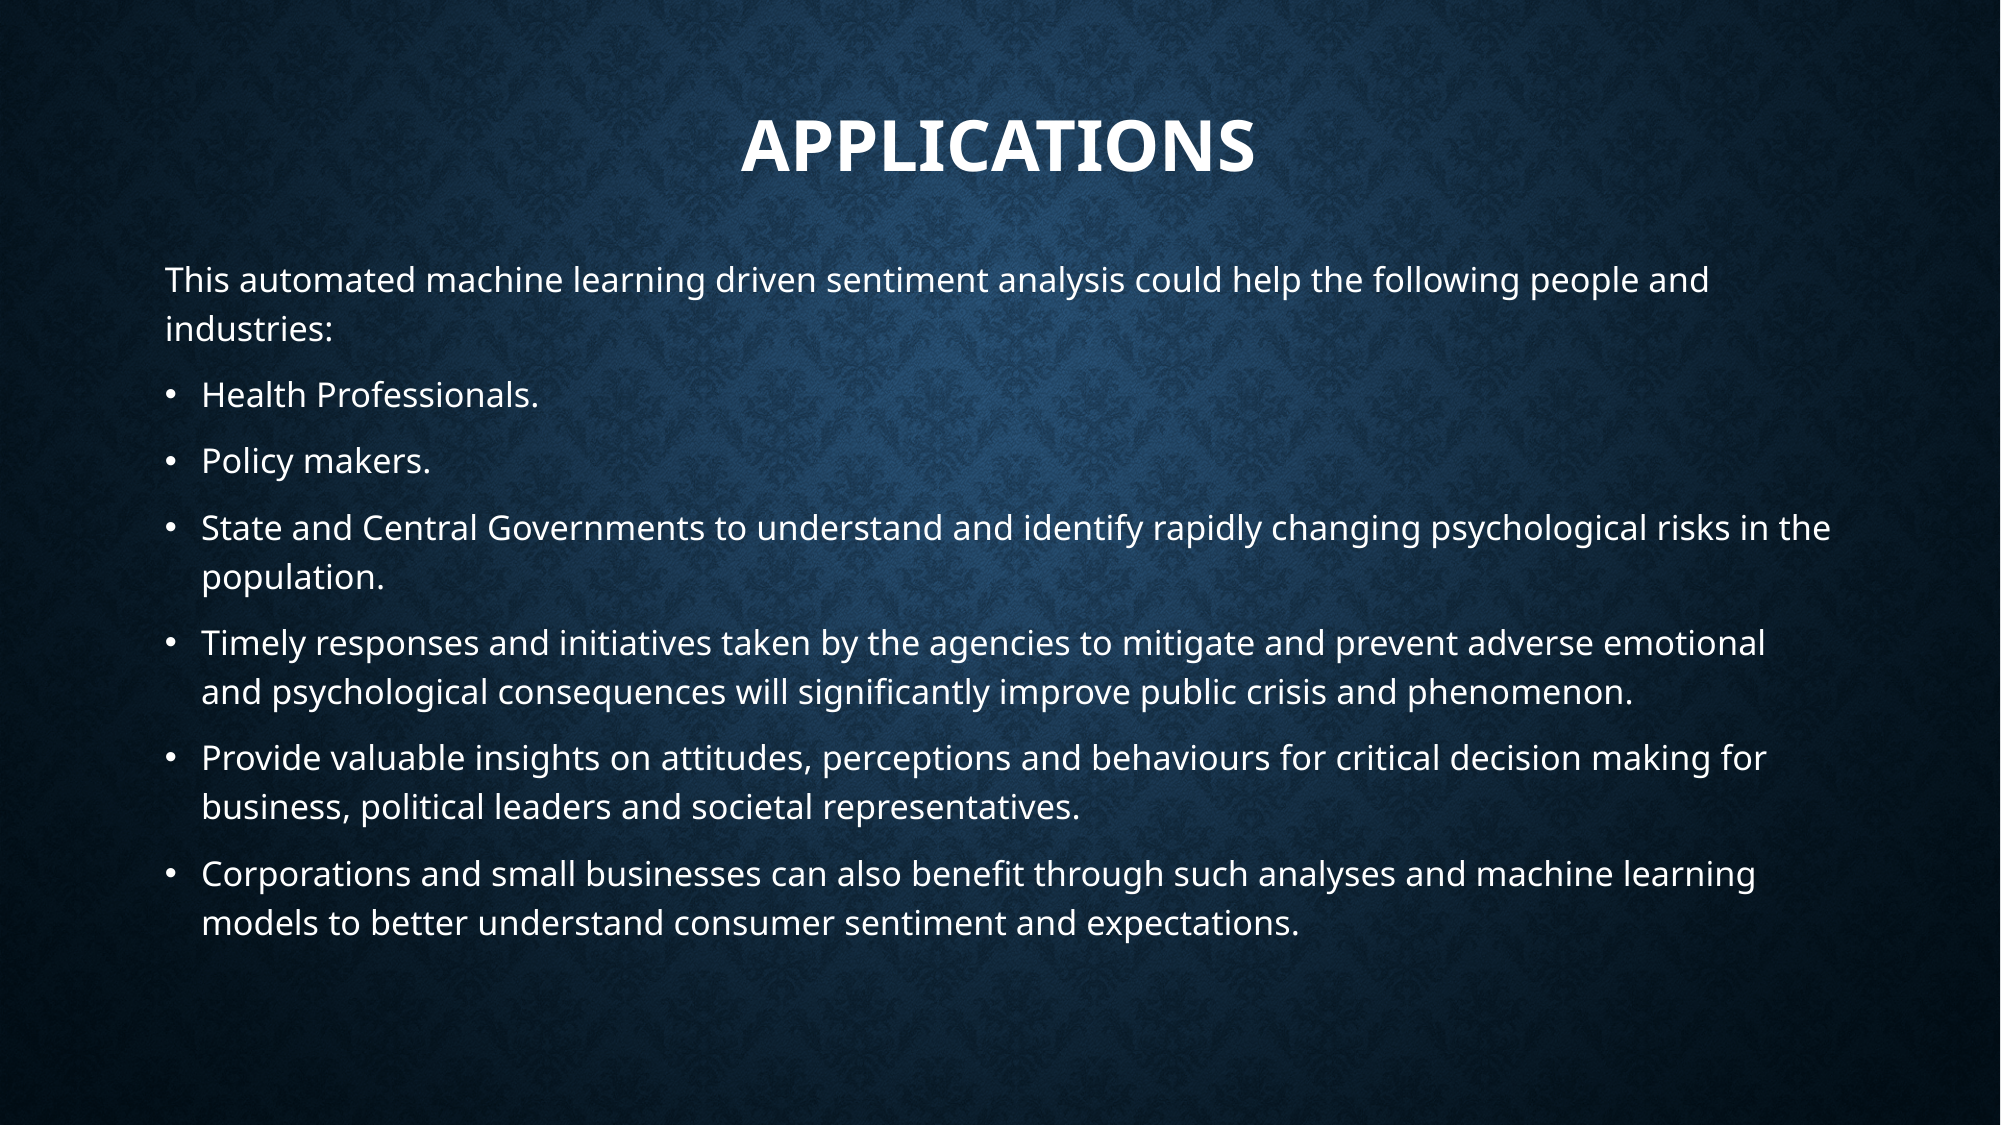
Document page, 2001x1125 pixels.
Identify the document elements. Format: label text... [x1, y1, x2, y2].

list This automated machine learning driven sentiment analysis could help the following people and industries: Health Professionals. Policy makers. State and Central Governments to understand and identify rapidly changing psychological risks in the population. Timely responses and initiatives taken by the agencies to mitigate and prevent adverse emotional and psychological consequences will significantly improve public crisis and phenomenon. Provide valuable insights on attitudes, perceptions and behaviours for critical decision making for business, political leaders and societal representatives. Corporations and small businesses can also benefit through such analyses and machine learning models to better understand consumer sentiment and expectations. [149, 242, 1849, 950]
title applications [149, 99, 1849, 197]
